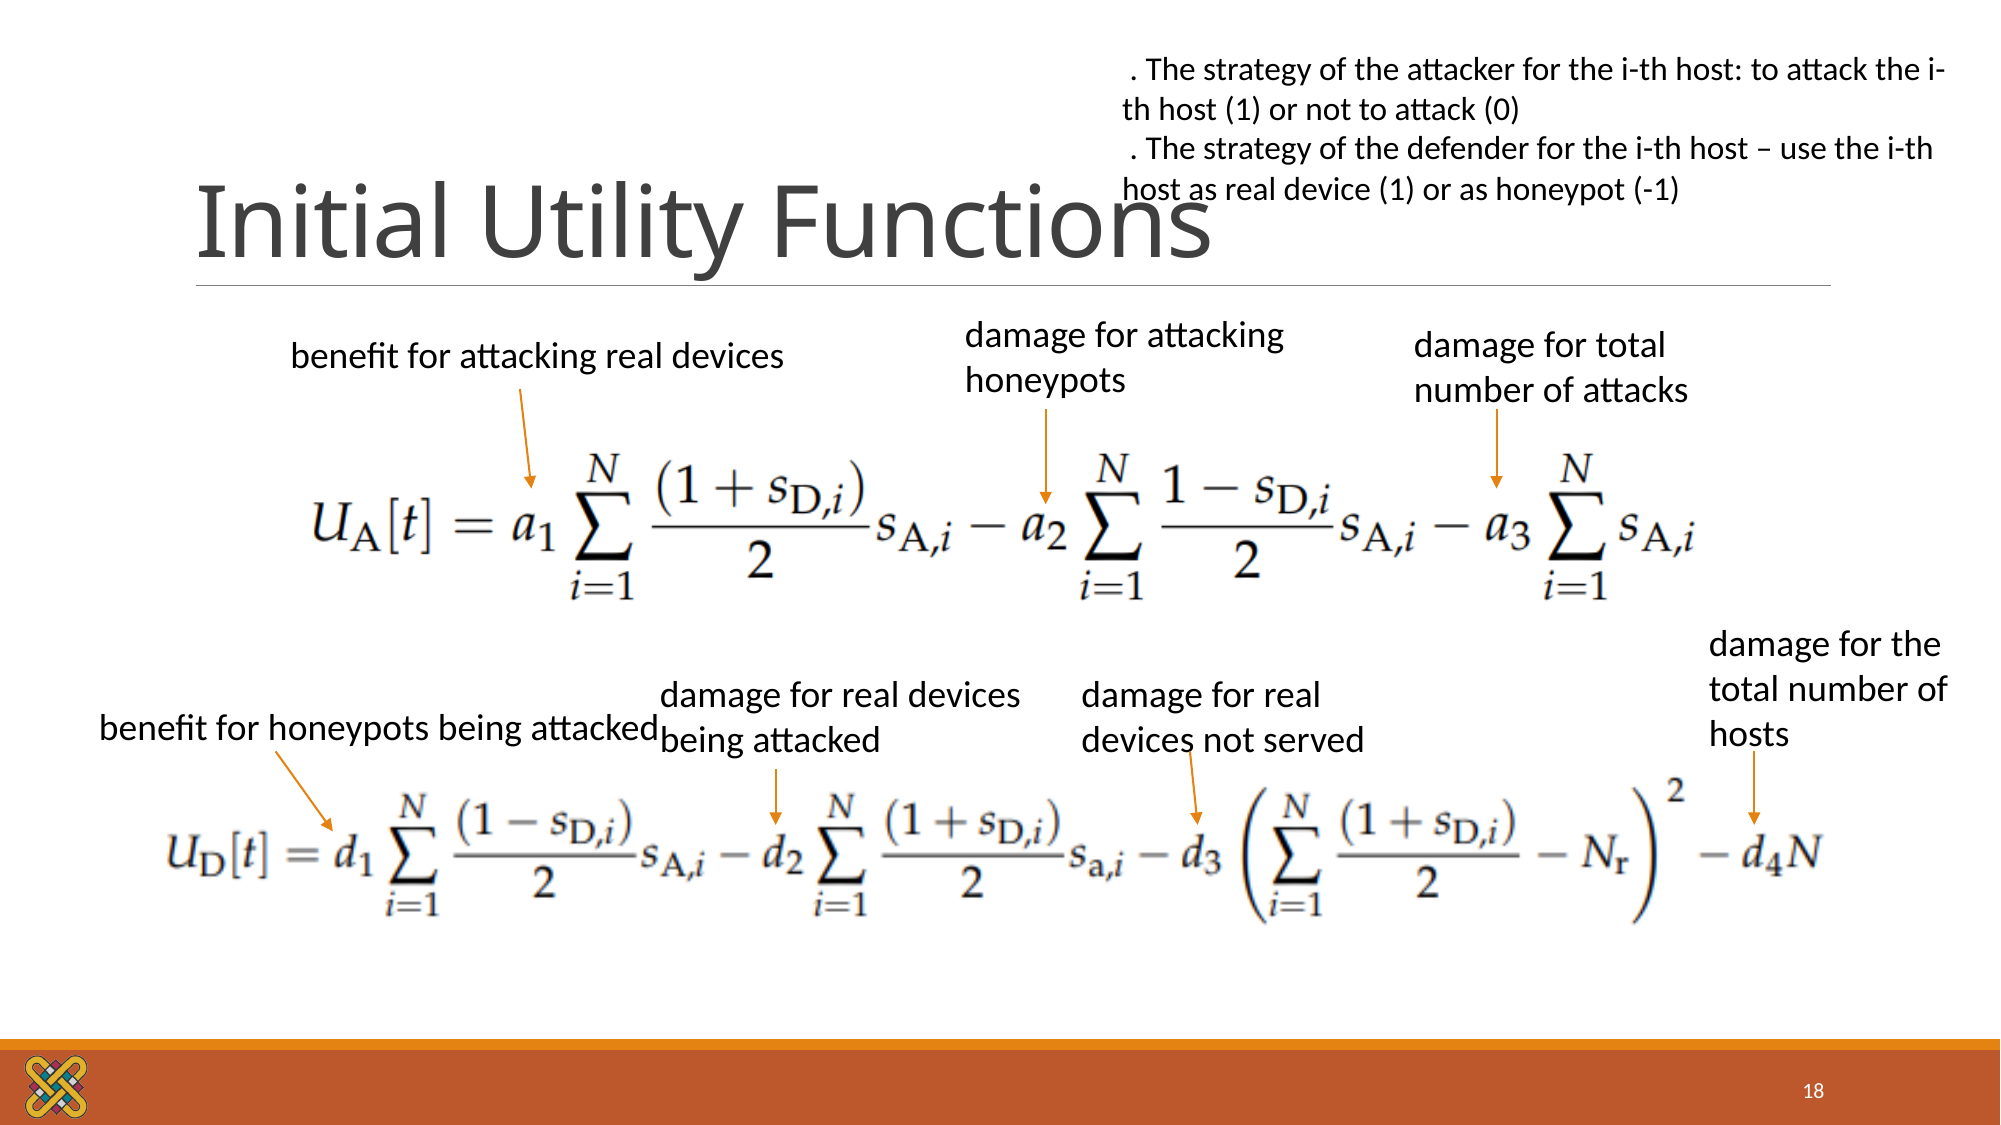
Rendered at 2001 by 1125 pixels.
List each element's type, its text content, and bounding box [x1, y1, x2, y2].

title Initial Utility Functions [180, 47, 1830, 285]
text_box damage for total number of attacks [1399, 312, 1770, 418]
text_box damage for real devices not served [1066, 662, 1426, 768]
text_box damage for the total number of hosts [1693, 611, 2000, 762]
slide_number 18 [1624, 1059, 1840, 1120]
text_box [1189, 750, 1199, 826]
picture [144, 774, 1855, 941]
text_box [275, 750, 334, 832]
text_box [519, 388, 532, 489]
text_box benefit for attacking real devices [275, 323, 949, 384]
text_box damage for real devices being attacked [645, 662, 1066, 768]
text_box damage for attacking honeypots [949, 303, 1352, 408]
text_box benefit for honeypots being attacked [84, 695, 645, 755]
picture [22, 1051, 90, 1121]
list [298, 428, 1702, 618]
